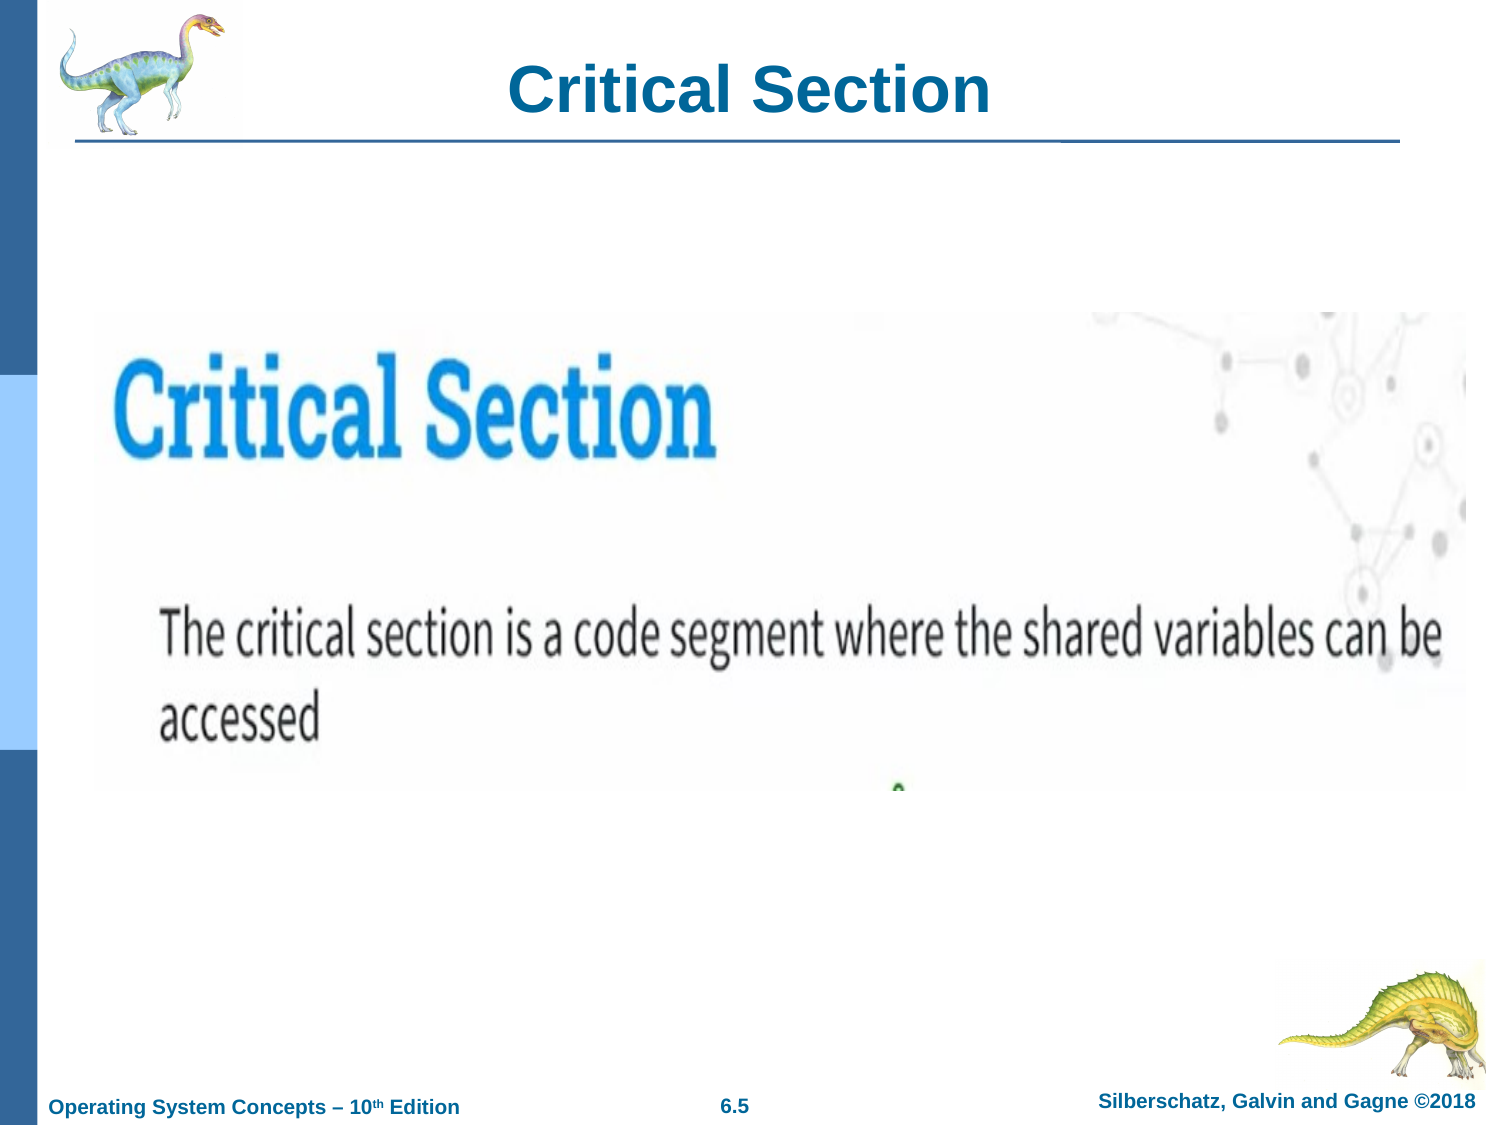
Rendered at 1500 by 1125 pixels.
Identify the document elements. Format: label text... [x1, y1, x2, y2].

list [94, 312, 1466, 791]
picture [1275, 959, 1486, 1090]
title Critical Section [75, 38, 1425, 133]
picture [46, 0, 243, 149]
